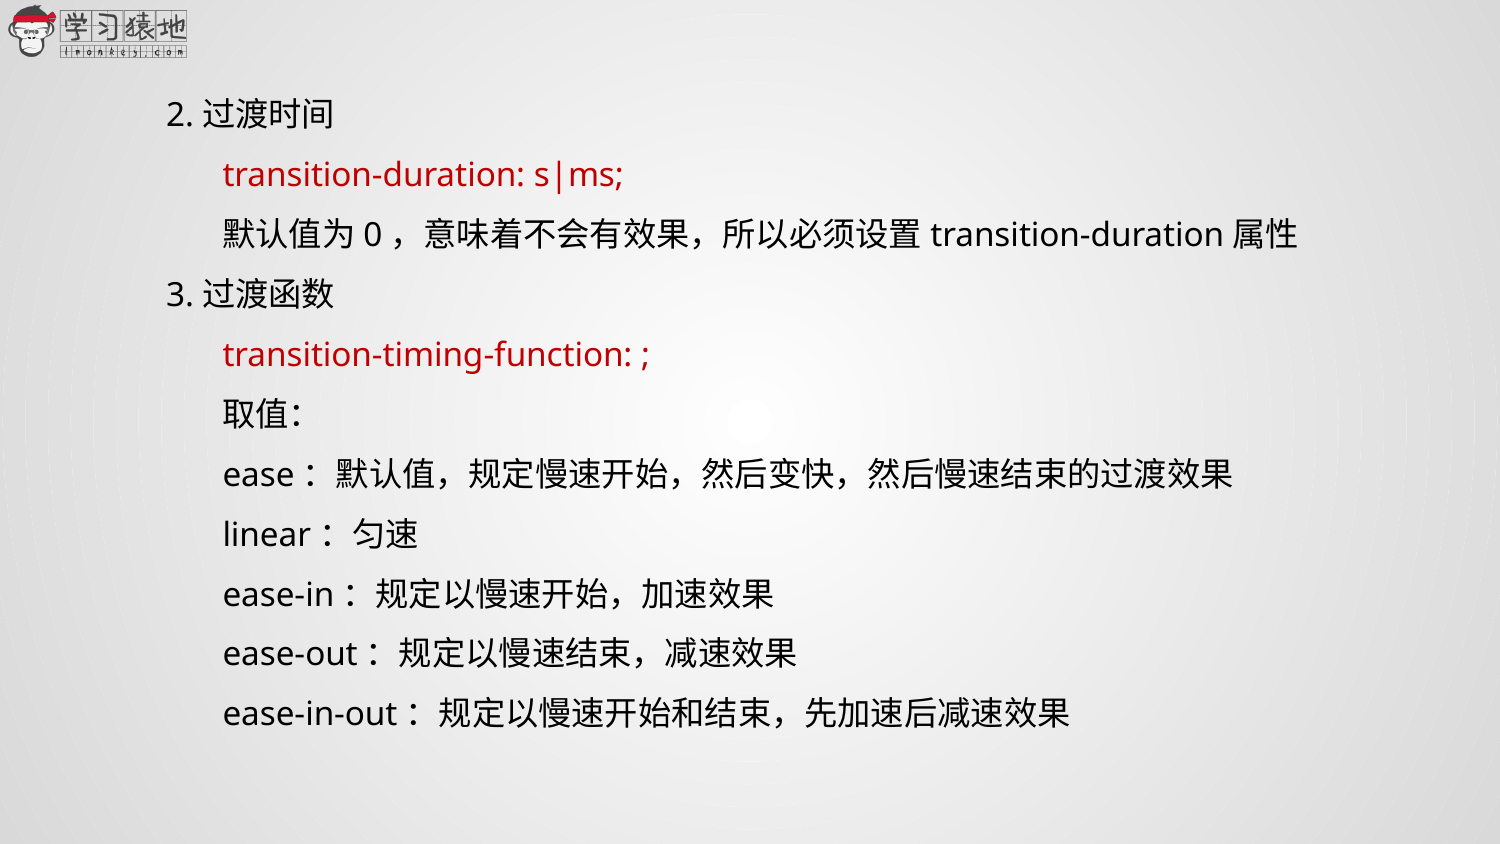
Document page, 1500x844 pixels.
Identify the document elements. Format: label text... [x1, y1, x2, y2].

text_box 2.过渡时间 transition-duration: s|ms; 默认值为0，意味着不会有效果，所以必须设置transition-duration属性 3.过渡函数 transition-timing-function: ; 取值： ease：默认值，规定慢速开始，然后变快，然后慢速结束的过渡效果 linear：匀速 ease-in：规定以慢速开始，加速效果 ease-out：规定以慢速结束，减速效果 ease-in-out：规定以慢速开始和结束，先加速后减速效果 [151, 66, 1420, 740]
picture [8, 4, 187, 58]
